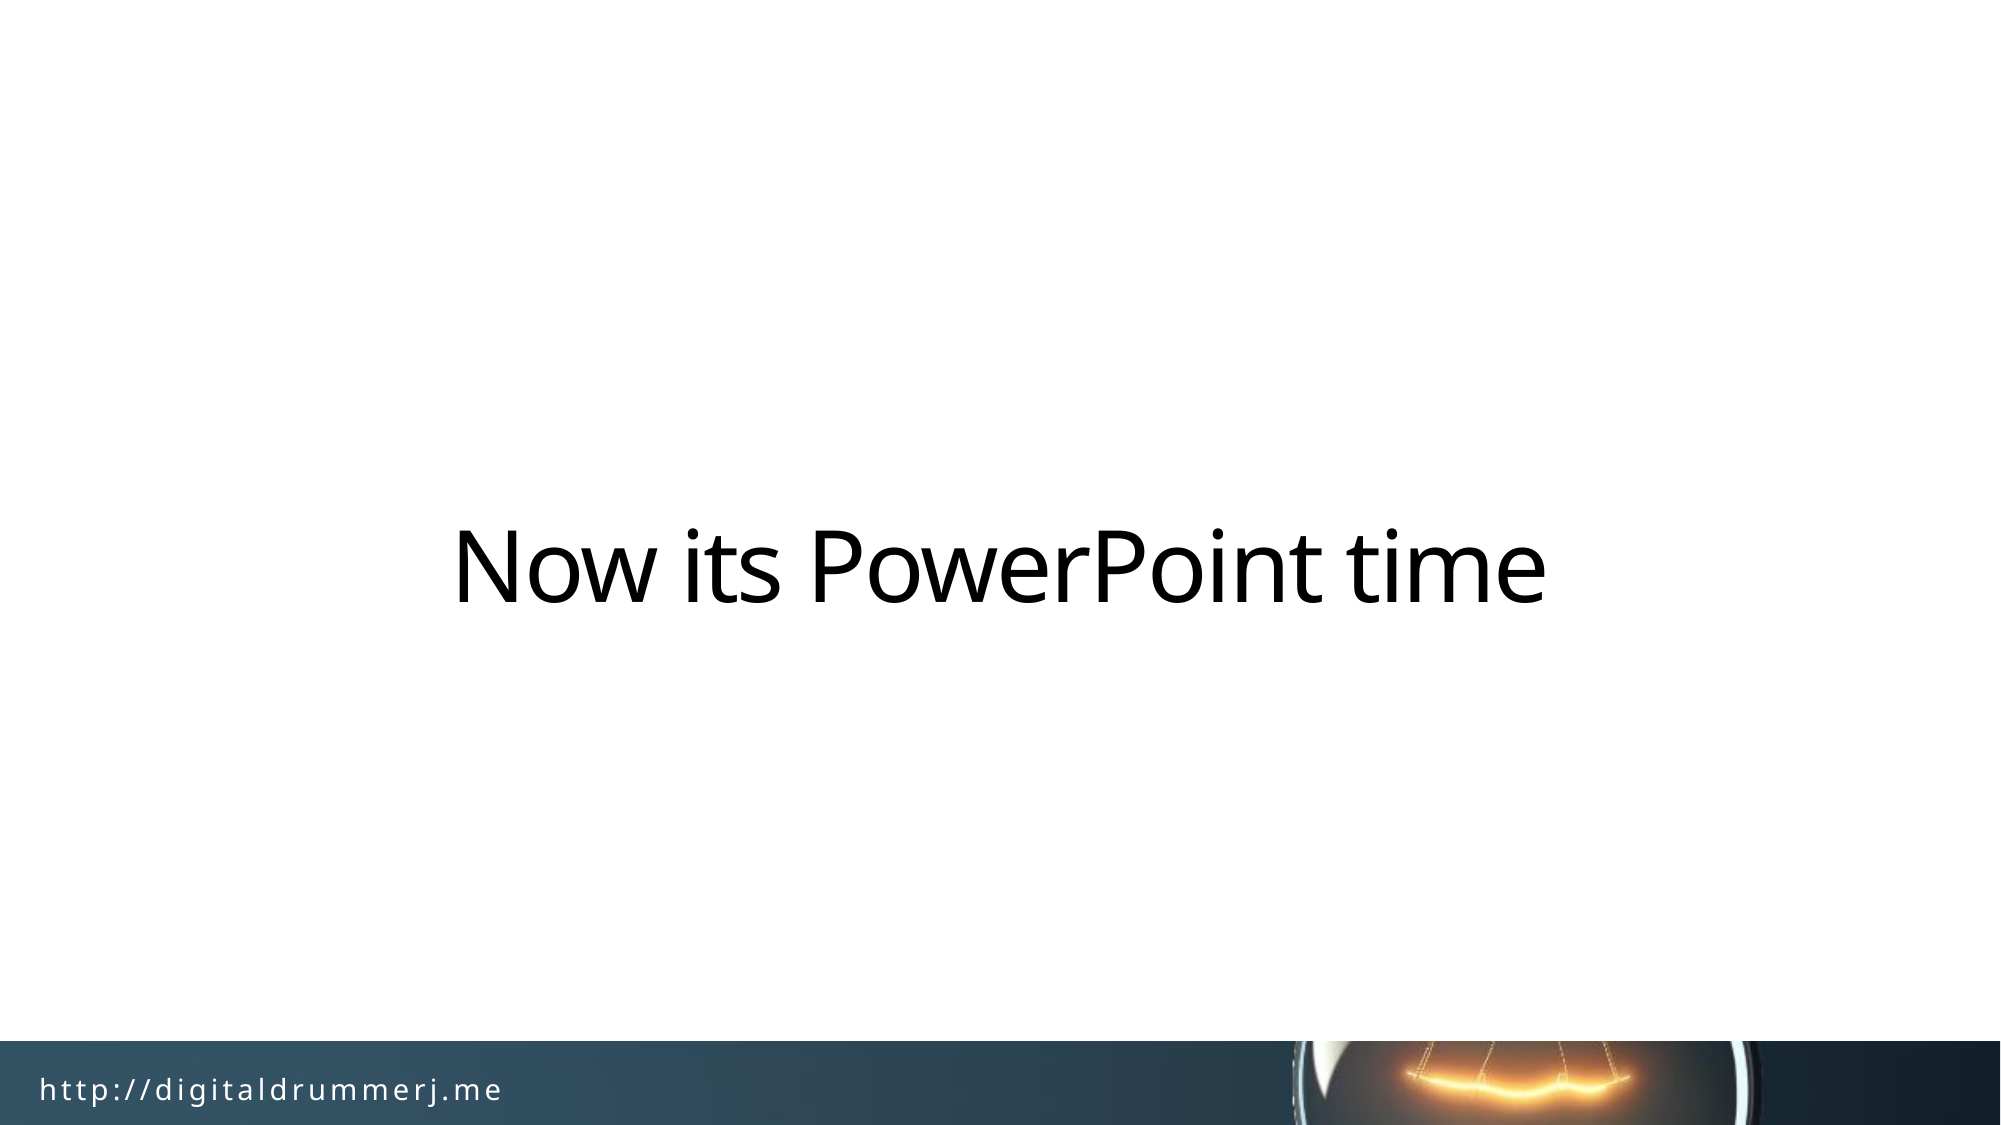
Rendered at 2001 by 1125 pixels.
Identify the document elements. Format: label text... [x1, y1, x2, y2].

picture [0, 1041, 2001, 1125]
title Now its PowerPoint time [330, 182, 1671, 943]
